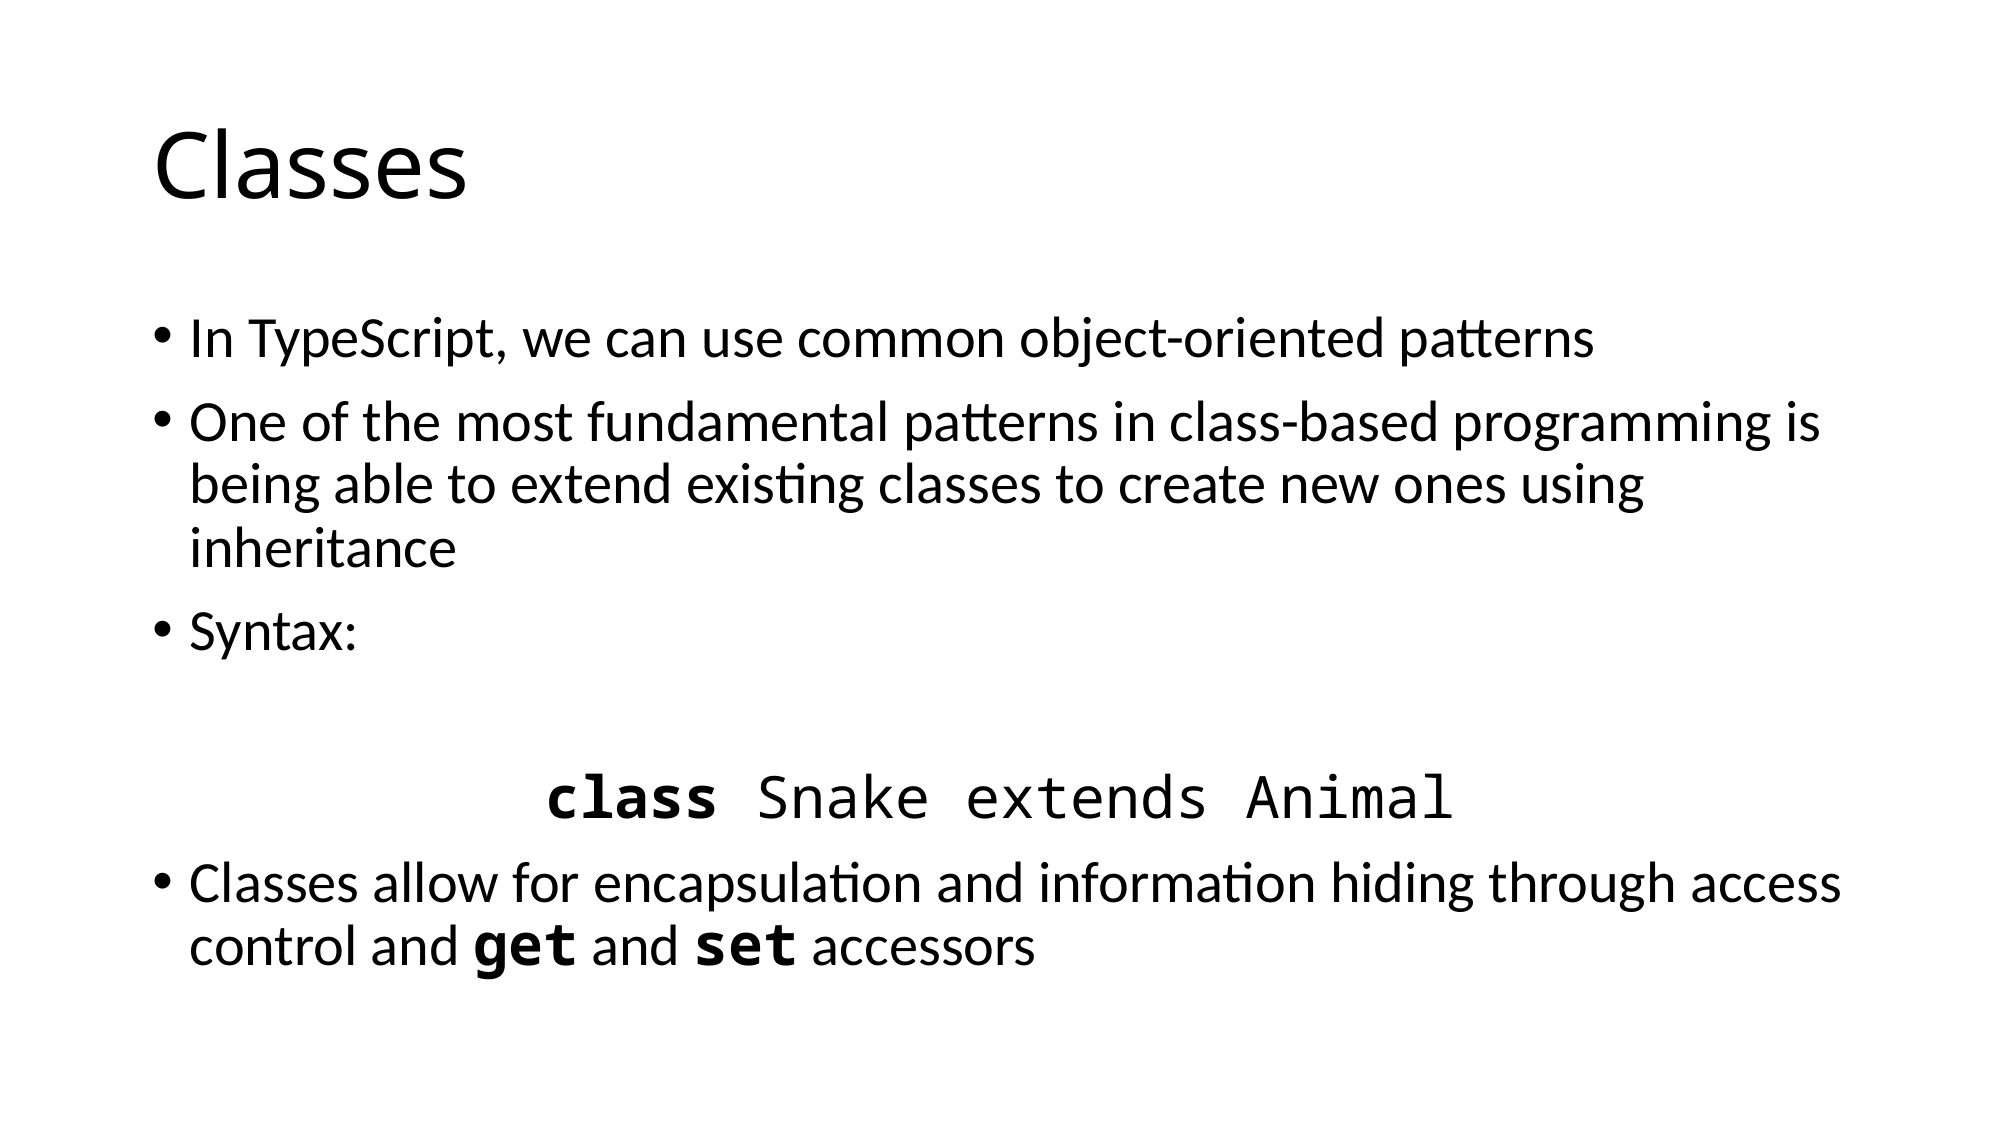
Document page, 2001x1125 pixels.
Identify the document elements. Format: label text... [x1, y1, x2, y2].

list In TypeScript, we can use common object-oriented patterns One of the most fundamental patterns in class-based programming is being able to extend existing classes to create new ones using inheritance Syntax: class Snake extends Animal Classes allow for encapsulation and information hiding through access control and get and set accessors [137, 299, 1863, 1014]
title Classes [137, 59, 1863, 278]
